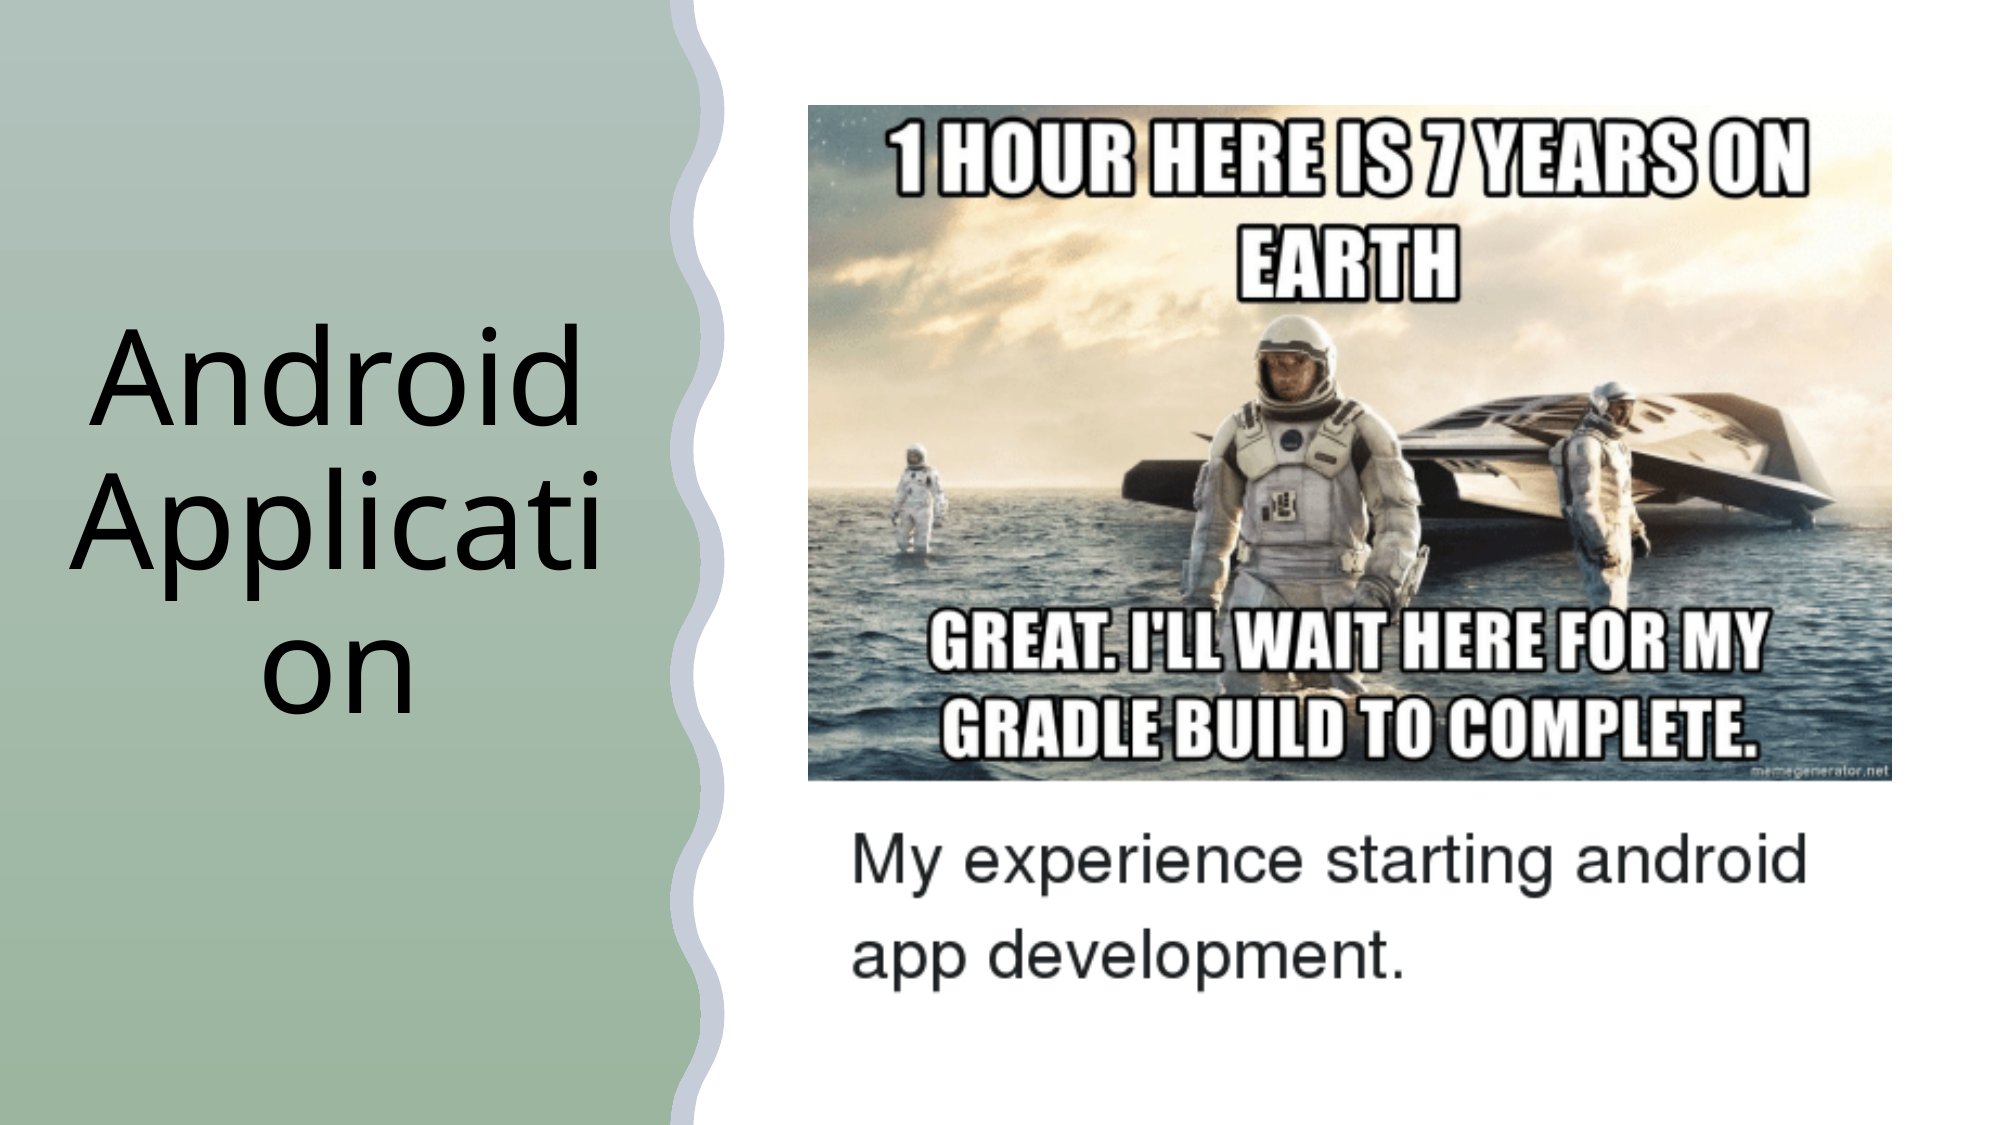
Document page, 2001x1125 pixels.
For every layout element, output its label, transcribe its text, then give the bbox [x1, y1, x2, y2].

text_box [695, 0, 2000, 1125]
title Android Application [15, 121, 663, 750]
text_box [0, 0, 726, 1125]
picture [808, 105, 1892, 1020]
